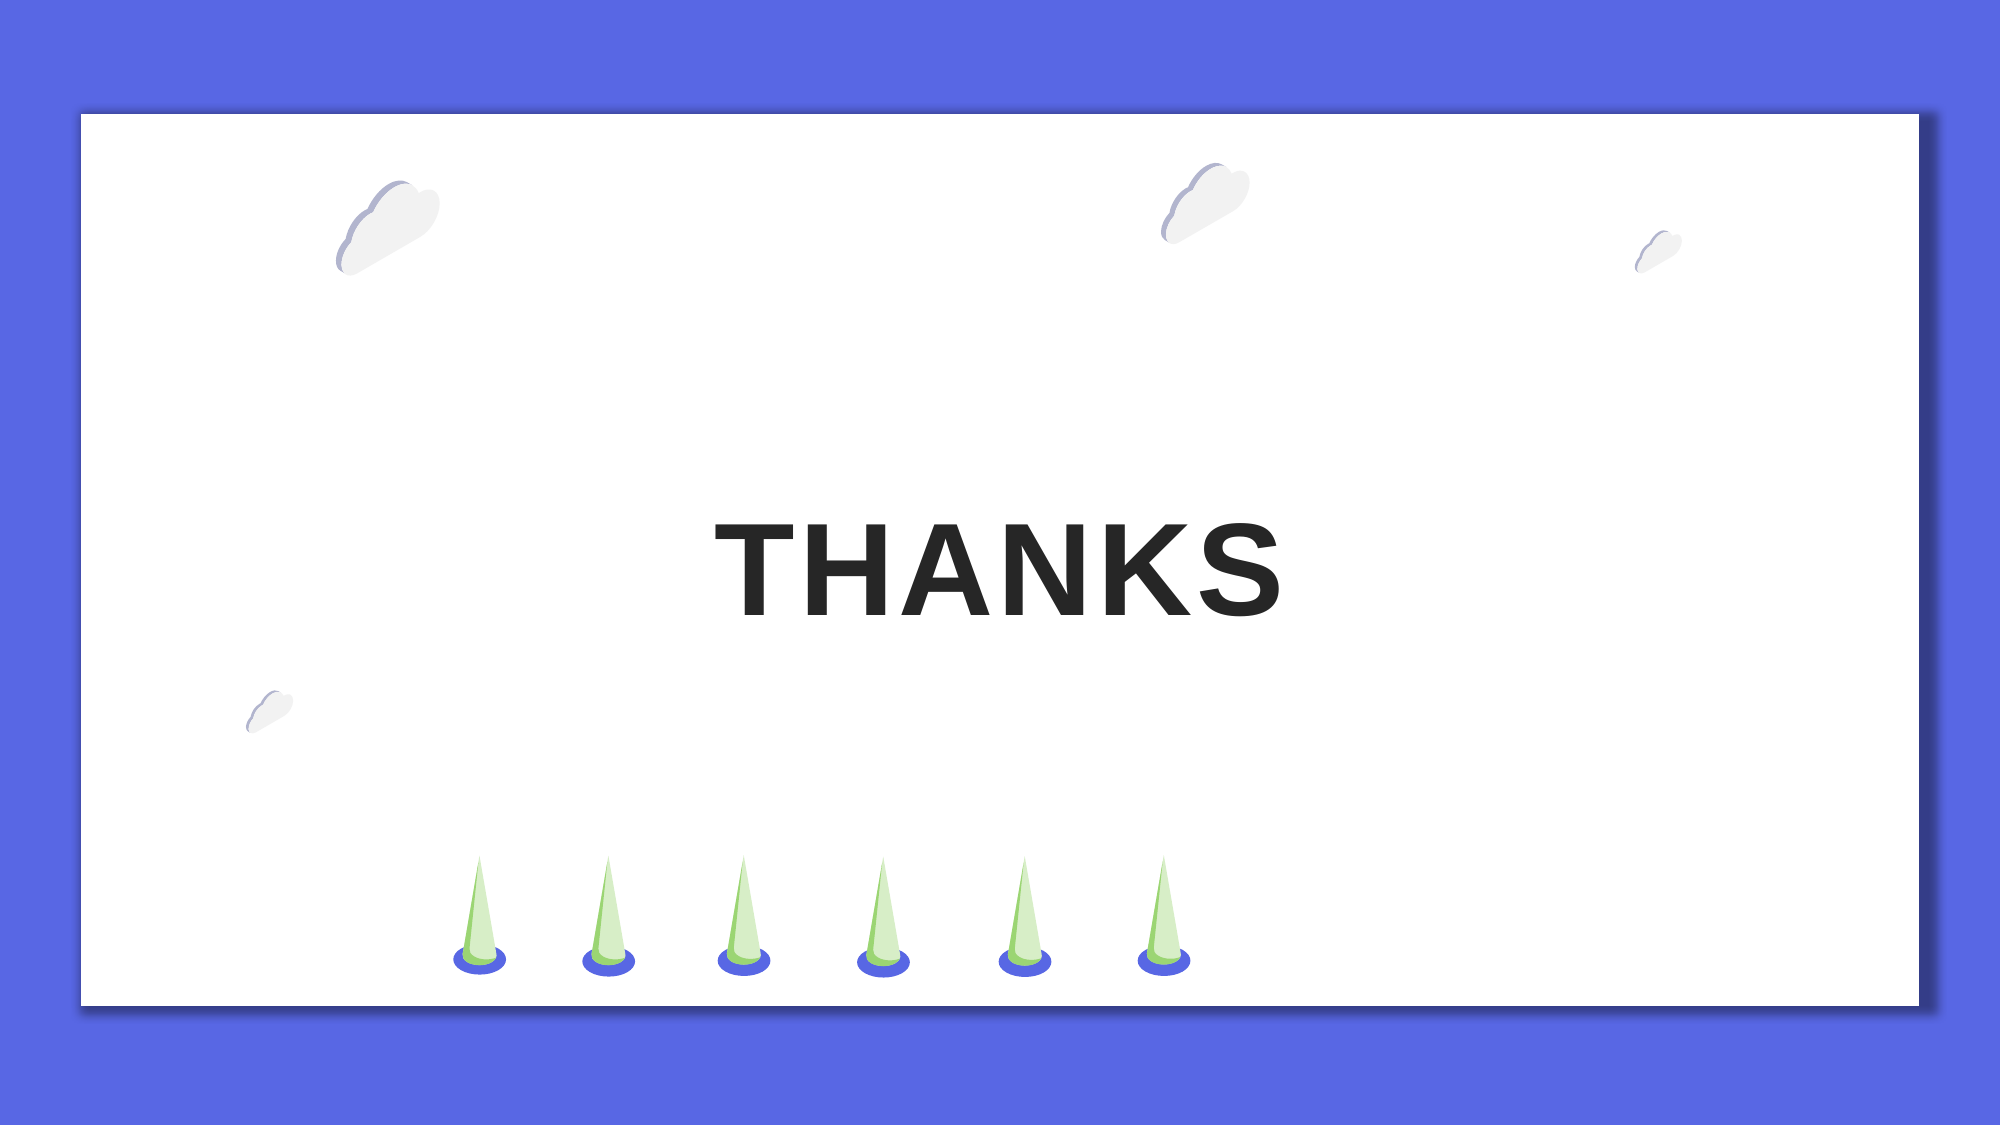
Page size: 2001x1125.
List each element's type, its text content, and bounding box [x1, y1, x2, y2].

title THANKS [641, 429, 1359, 696]
